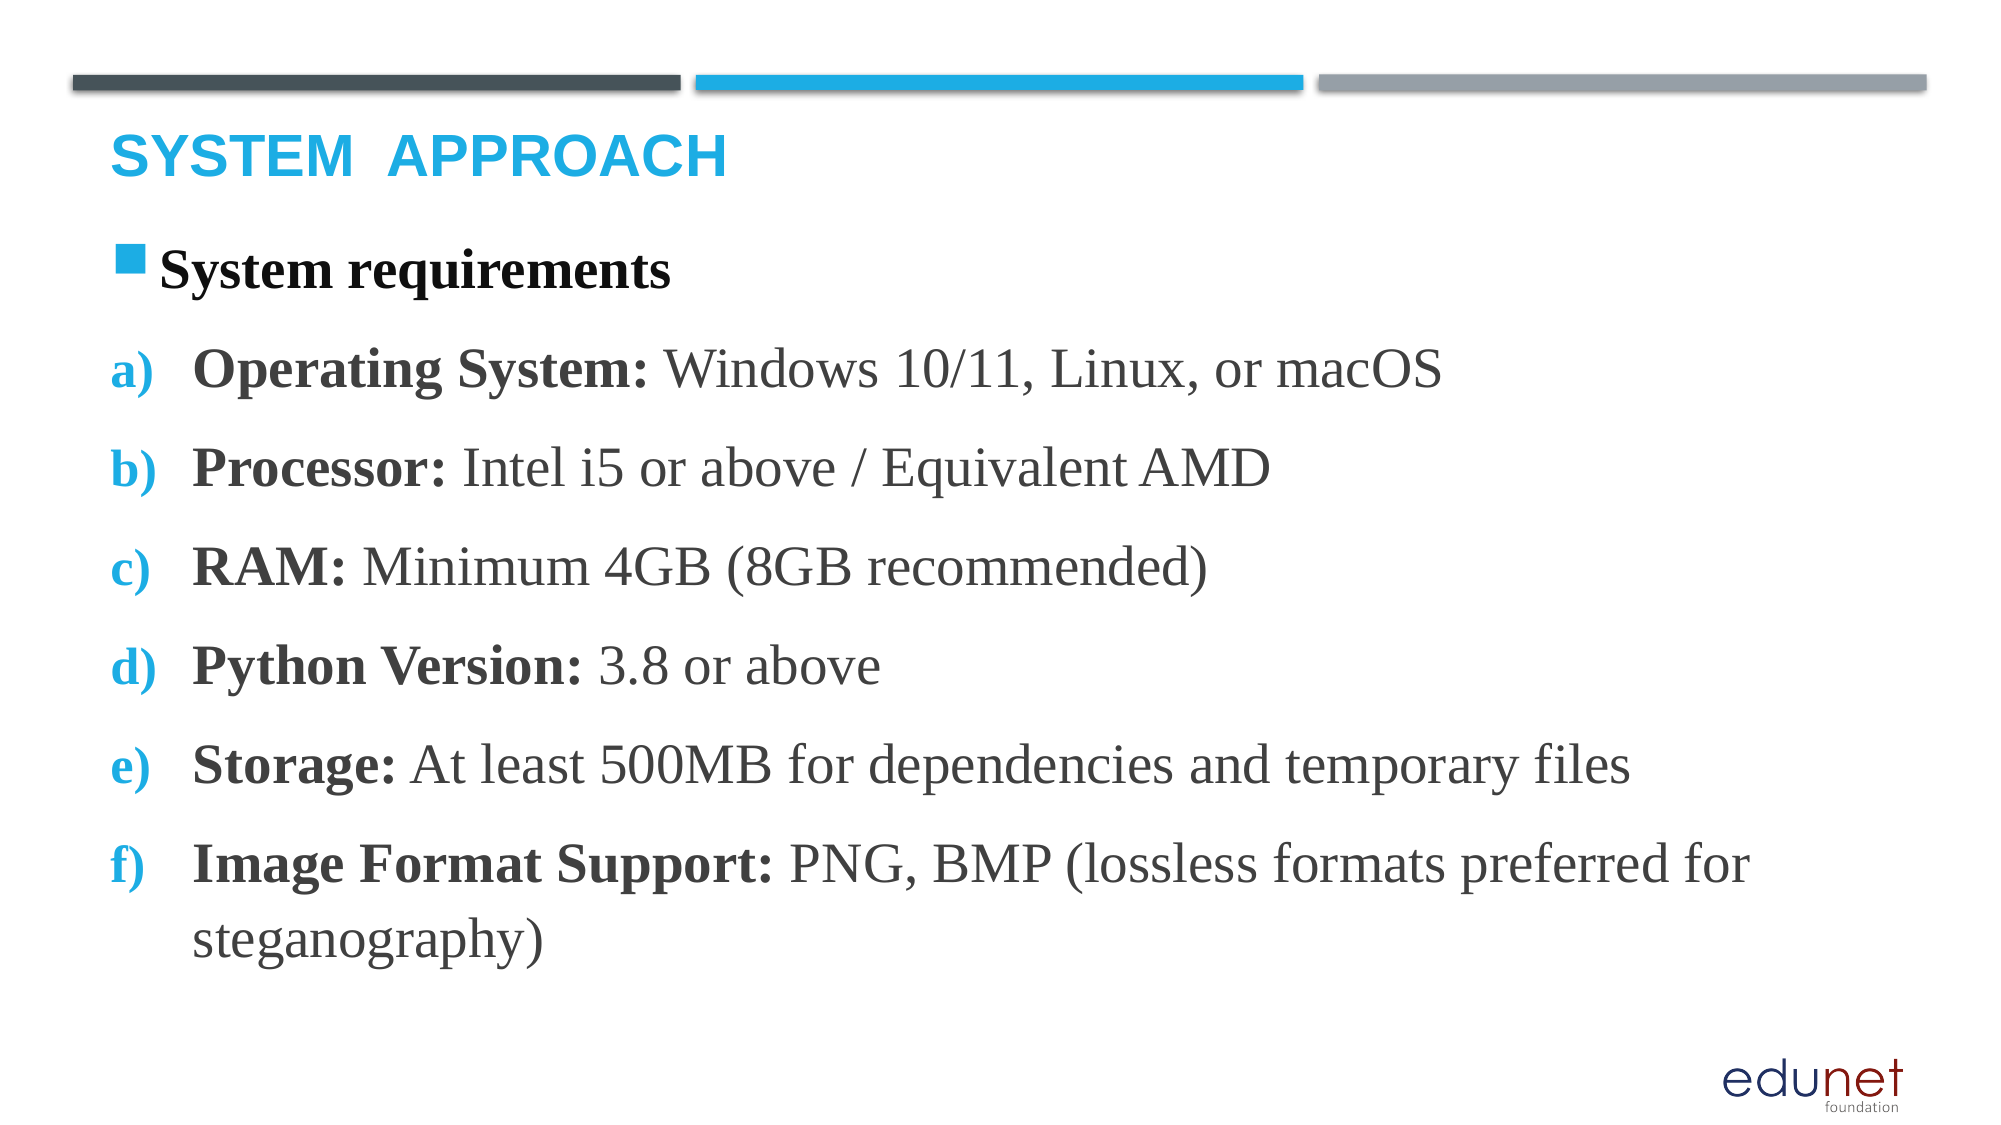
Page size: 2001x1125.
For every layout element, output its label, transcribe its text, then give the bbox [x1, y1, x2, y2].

picture [1719, 1056, 1905, 1116]
list System requirements Operating System: Windows 10/11, Linux, or macOS Processor: Intel i5 or above / Equivalent AMD RAM: Minimum 4GB (8GB recommended) Python Version: 3.8 or above Storage: At least 500MB for dependencies and temporary files Image Format Support: PNG, BMP (lossless formats preferred for steganography) [95, 213, 1905, 981]
title System Approach [95, 108, 1905, 196]
